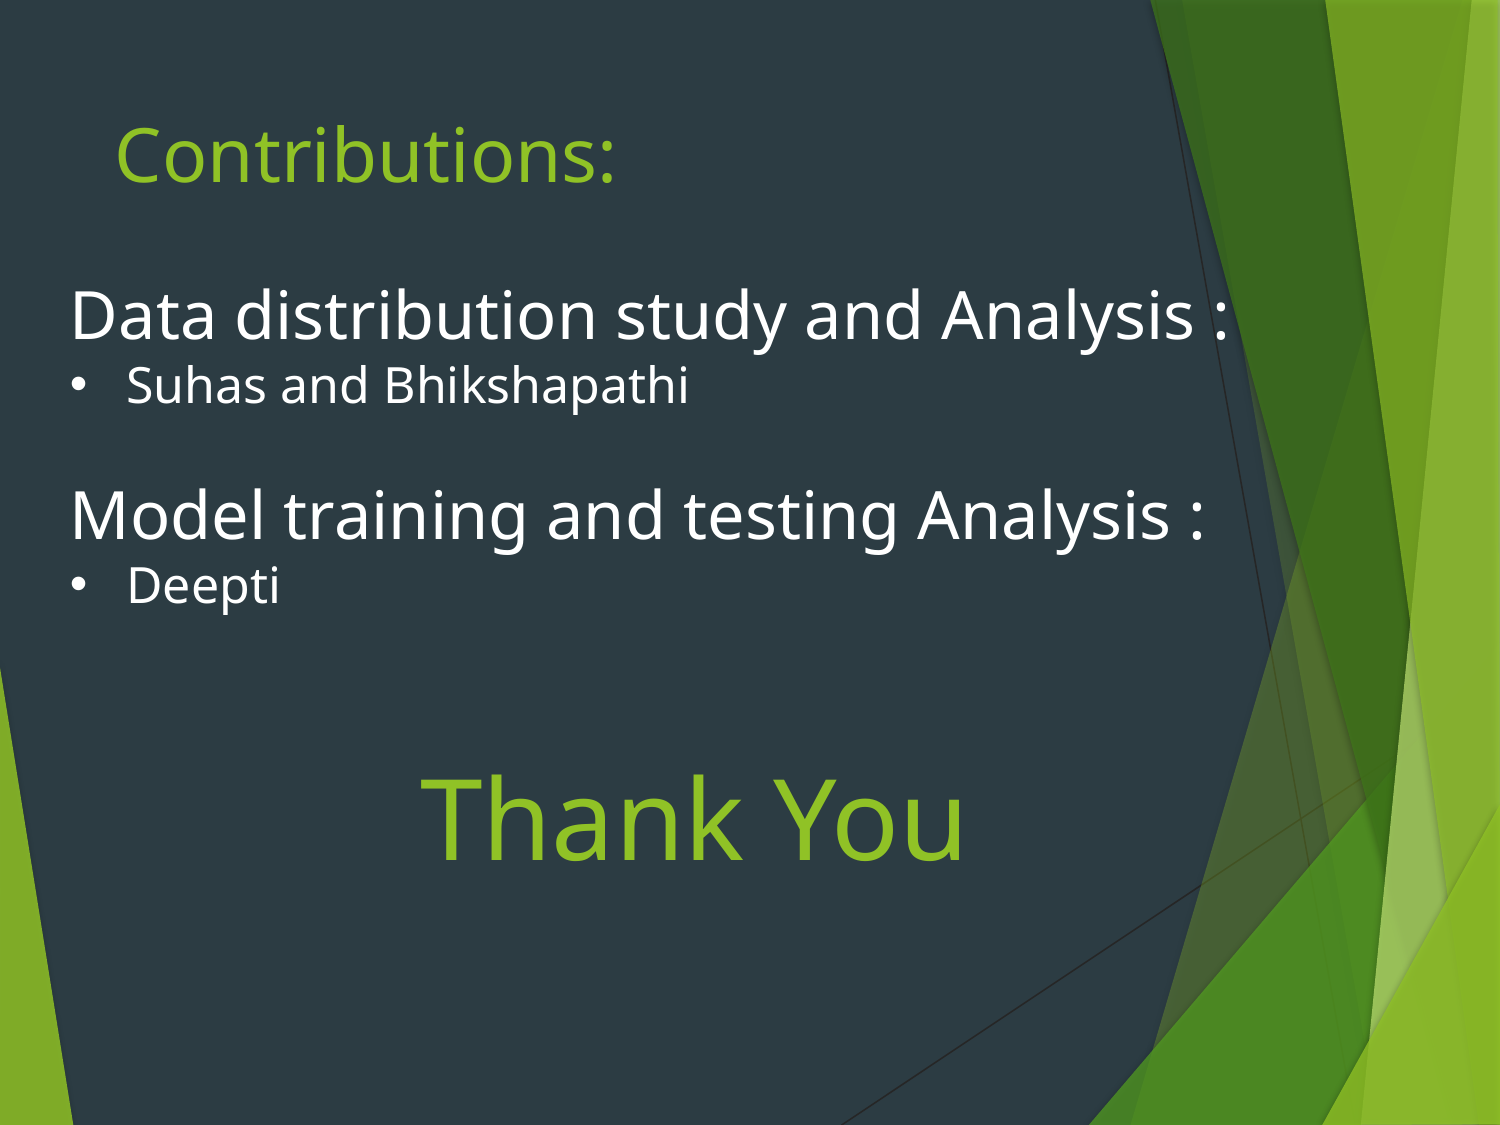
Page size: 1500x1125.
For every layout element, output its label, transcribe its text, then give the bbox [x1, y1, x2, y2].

title Contributions: [99, 99, 1142, 265]
text_box Data distribution study and Analysis : Suhas and Bhikshapathi Model training and testing Analysis : Deepti [55, 265, 1250, 621]
text_box Thank You [405, 740, 985, 891]
